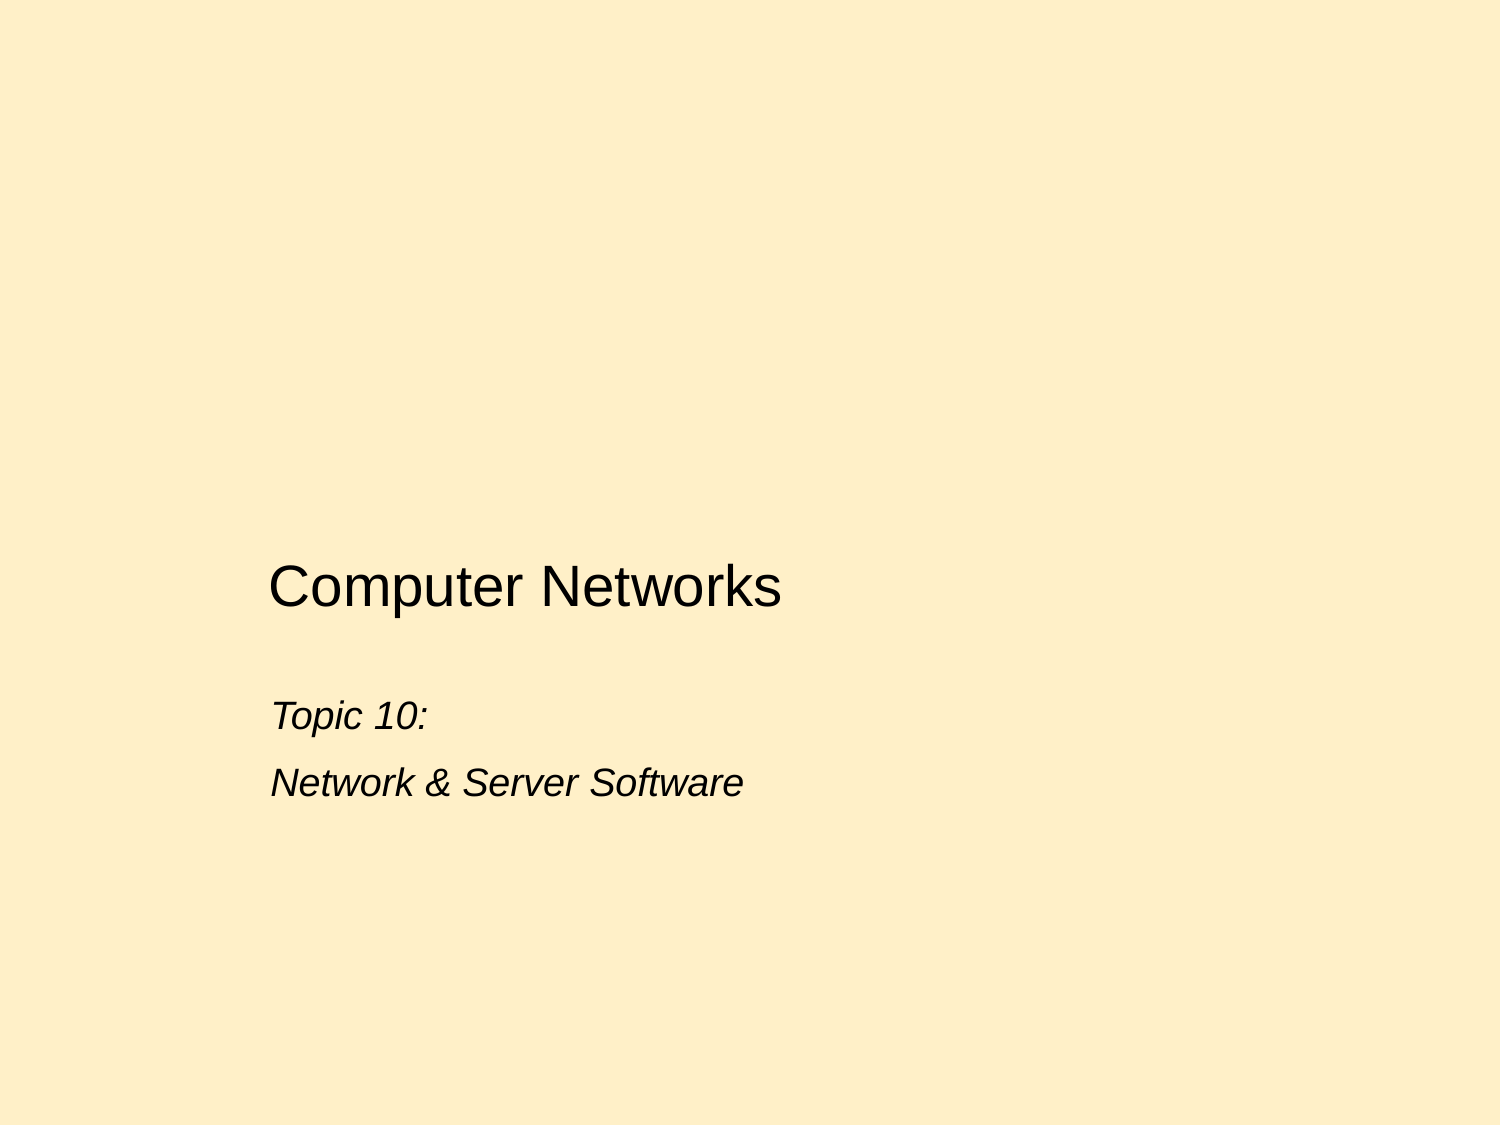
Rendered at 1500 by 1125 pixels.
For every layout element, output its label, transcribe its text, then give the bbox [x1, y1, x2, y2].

text_box Computer Networks Topic 10: Network & Server Software [266, 545, 787, 805]
